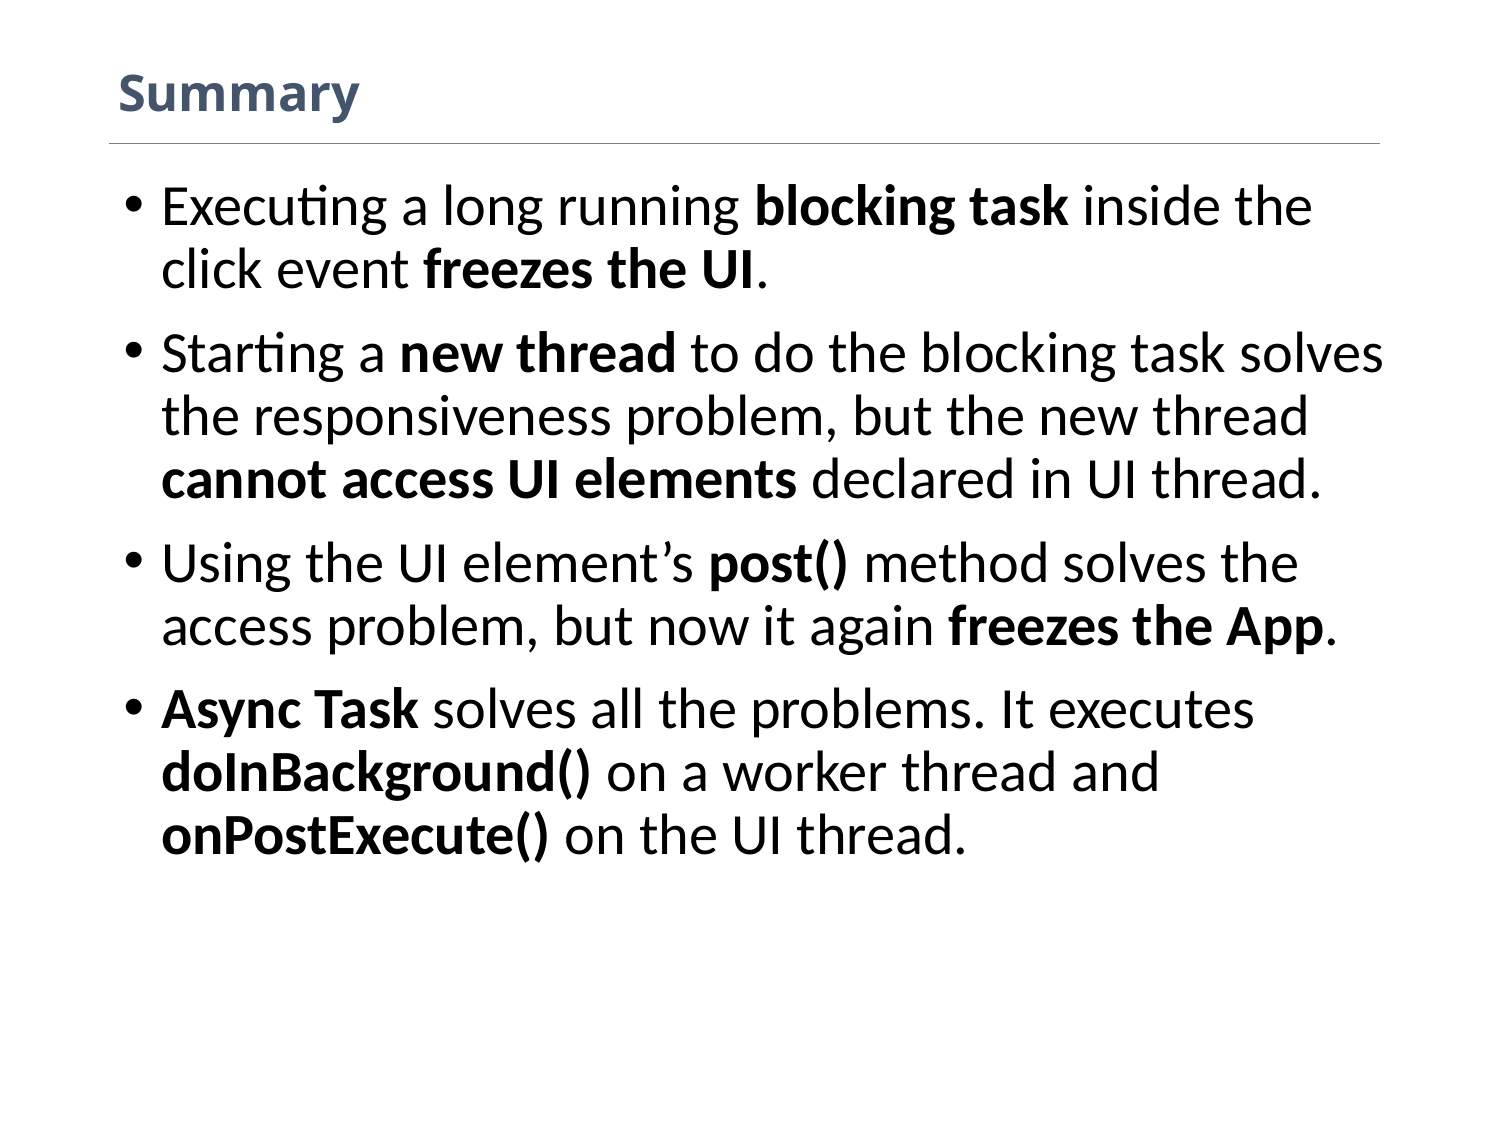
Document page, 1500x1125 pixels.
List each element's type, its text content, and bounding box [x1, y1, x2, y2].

title Summary [103, 59, 1397, 130]
list Executing a long running blocking task inside the click event freezes the UI. Starting a new thread to do the blocking task solves the responsiveness problem, but the new thread cannot access UI elements declared in UI thread. Using the UI element’s post() method solves the access problem, but now it again freezes the App. Async Task solves all the problems. It executes doInBackground() on a worker thread and onPostExecute() on the UI thread. [108, 167, 1414, 882]
